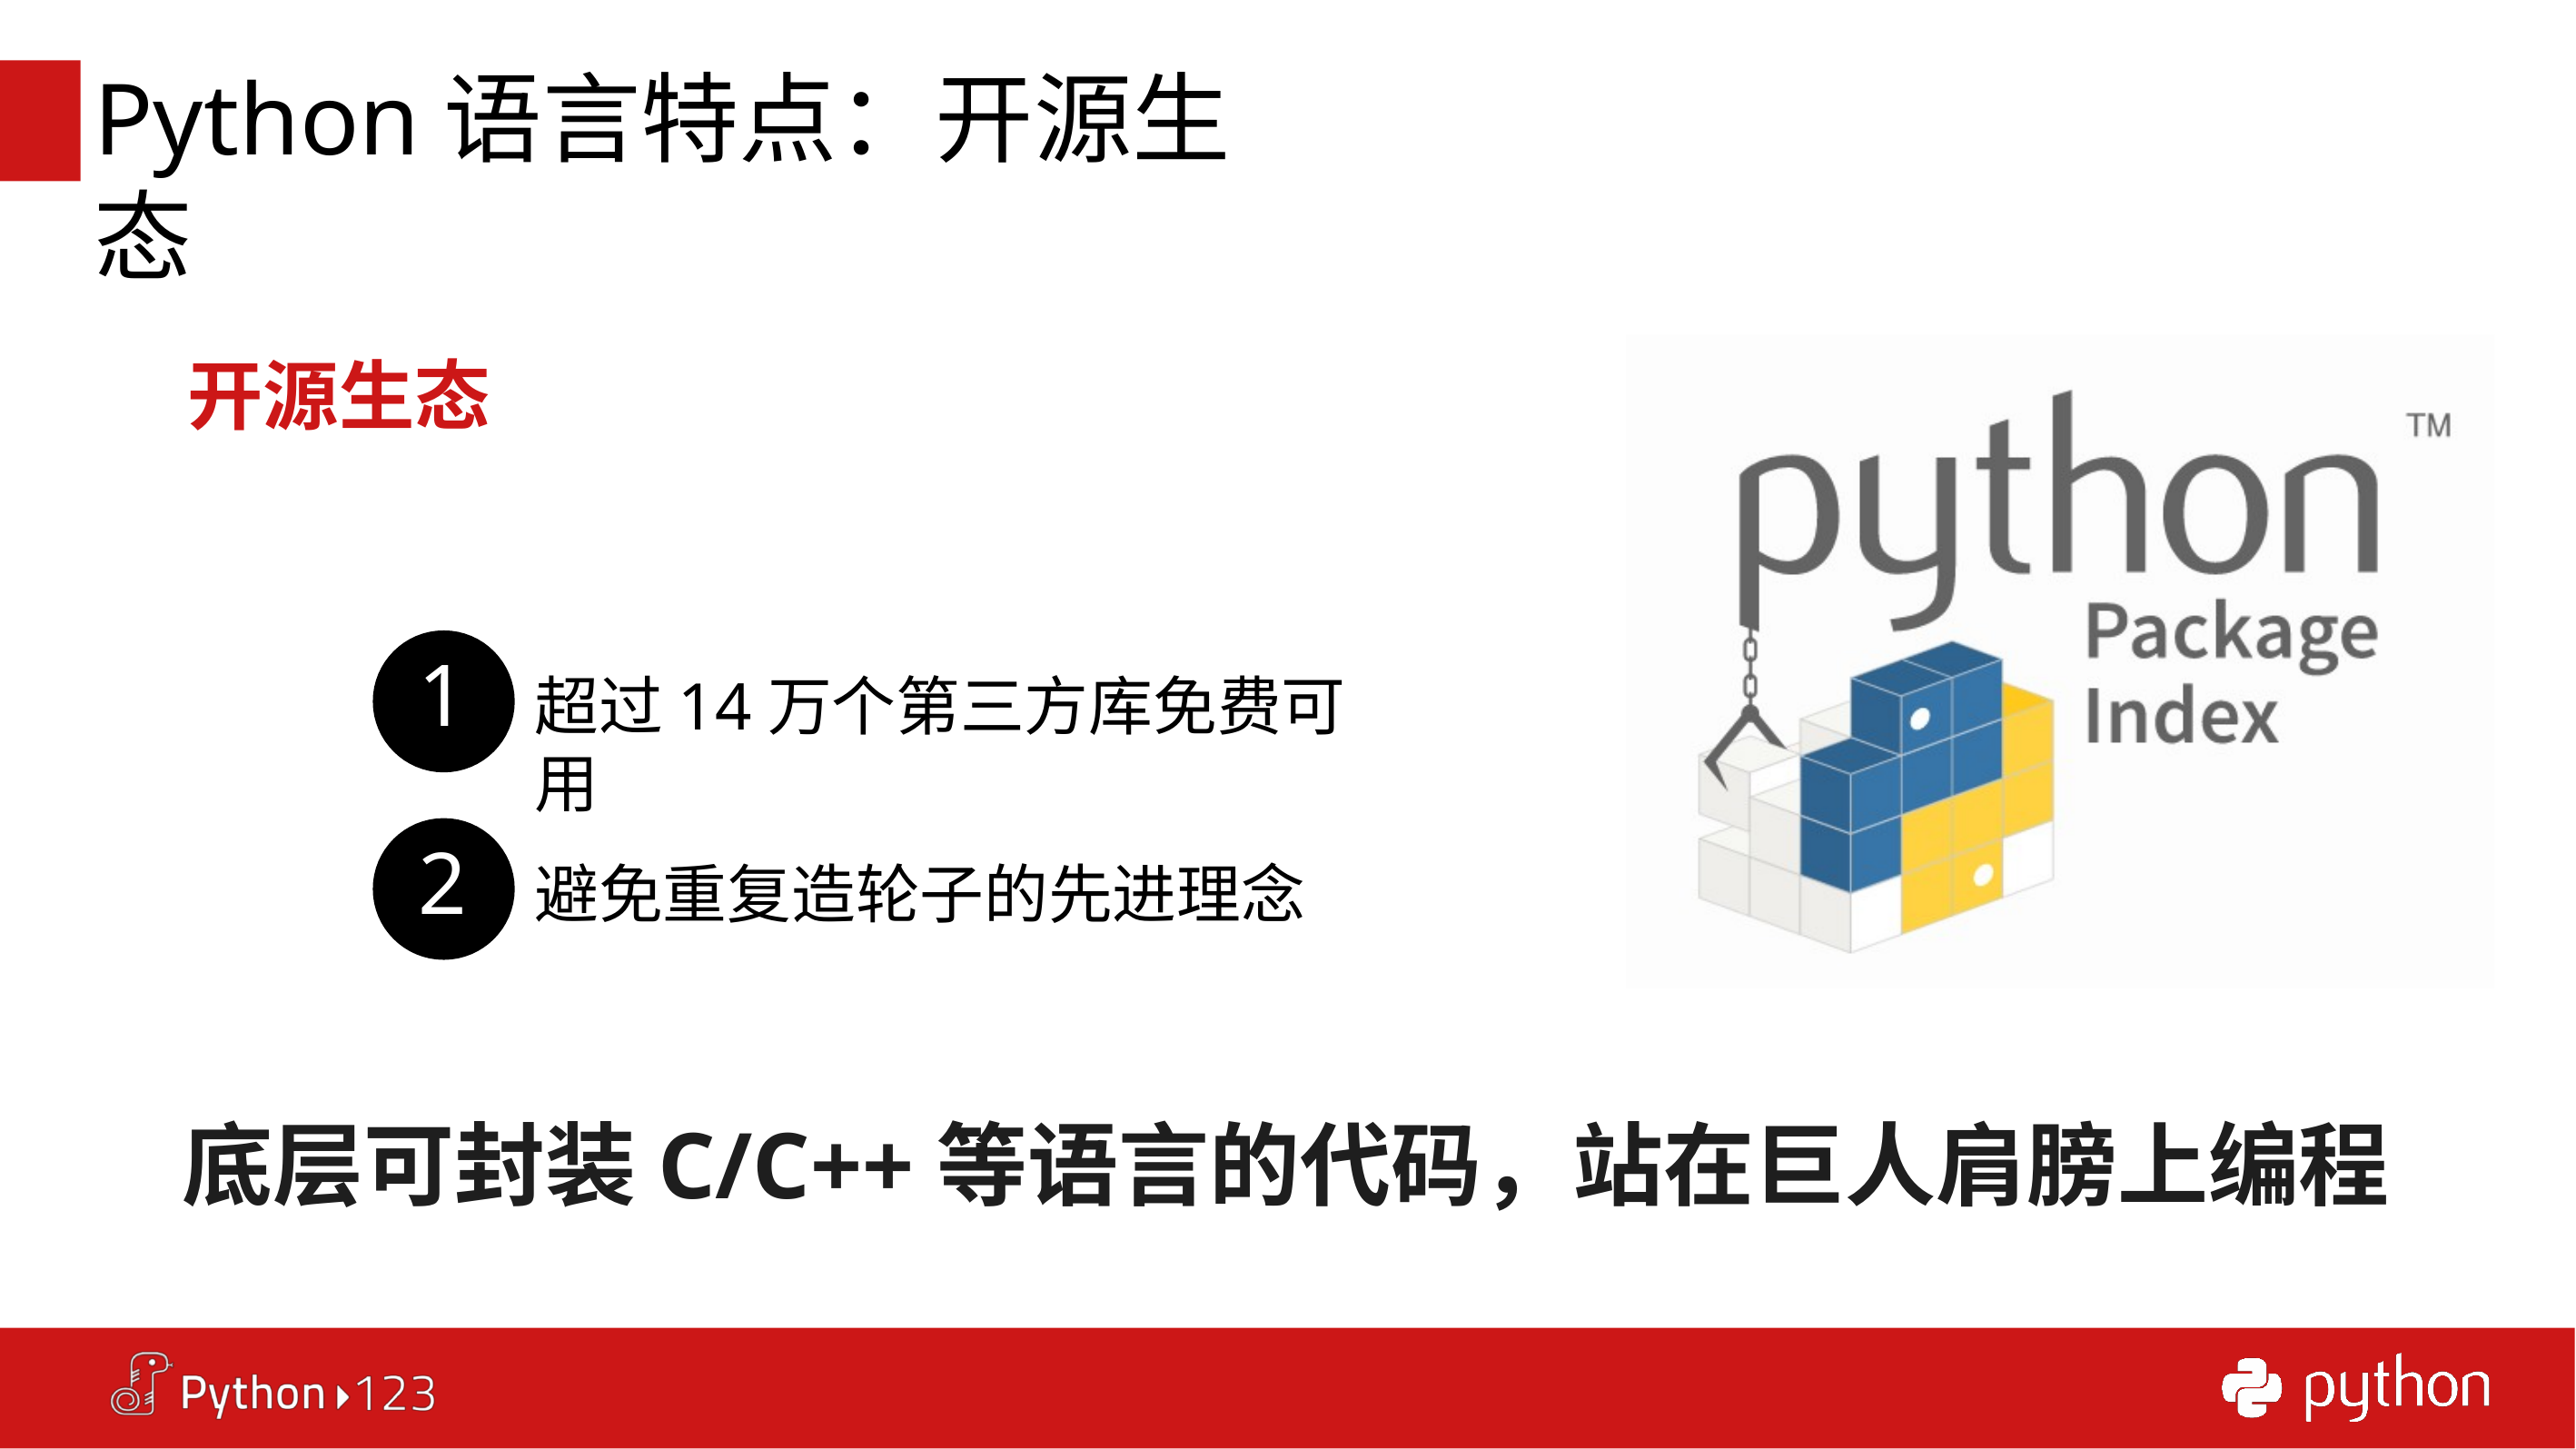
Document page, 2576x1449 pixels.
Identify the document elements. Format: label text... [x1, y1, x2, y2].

picture [2300, 1347, 2494, 1422]
text_box 1 2 [416, 638, 471, 931]
text_box 底层可封装C/C++等语言的代码，站在巨人肩膀上编程 [180, 1106, 2395, 1217]
text_box 避免重复造轮子的先进理念 [532, 851, 1310, 931]
text_box [0, 60, 81, 182]
picture [2219, 1354, 2287, 1422]
text_box [1626, 334, 2495, 989]
text_box 超过14万个第三方库免费可用 [532, 663, 1385, 820]
title Python语言特点：开源生态 [92, 55, 1315, 299]
text_box 开源生态 [185, 346, 493, 440]
picture [100, 1328, 449, 1426]
text_box [372, 630, 515, 768]
text_box [372, 823, 515, 960]
